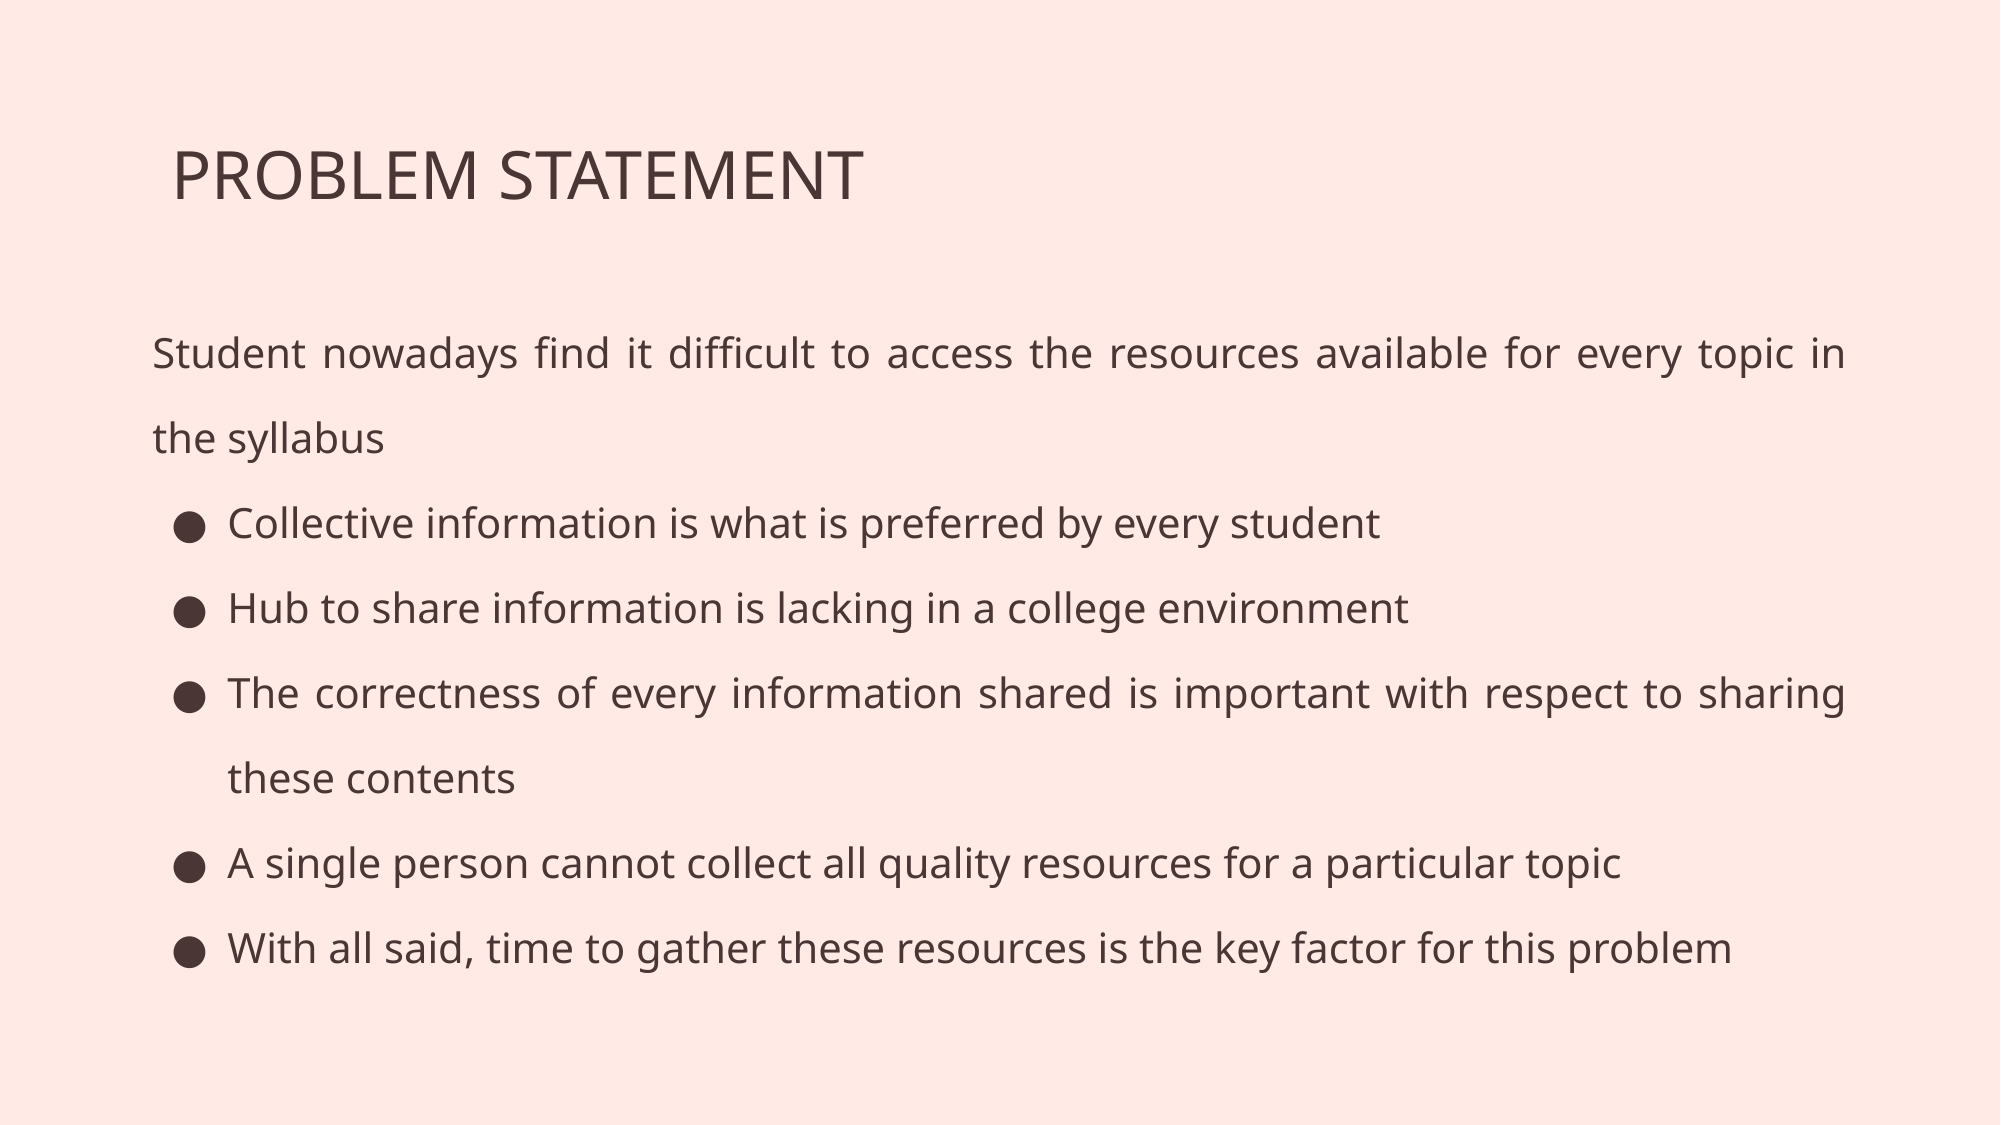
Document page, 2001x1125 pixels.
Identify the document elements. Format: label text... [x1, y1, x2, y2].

list Student nowadays find it difficult to access the resources available for every topic in the syllabus Collective information is what is preferred by every student Hub to share information is lacking in a college environment The correctness of every information shared is important with respect to sharing these contents A single person cannot collect all quality resources for a particular topic With all said, time to gather these resources is the key factor for this problem [137, 277, 1863, 992]
title PROBLEM STATEMENT [156, 117, 1844, 252]
